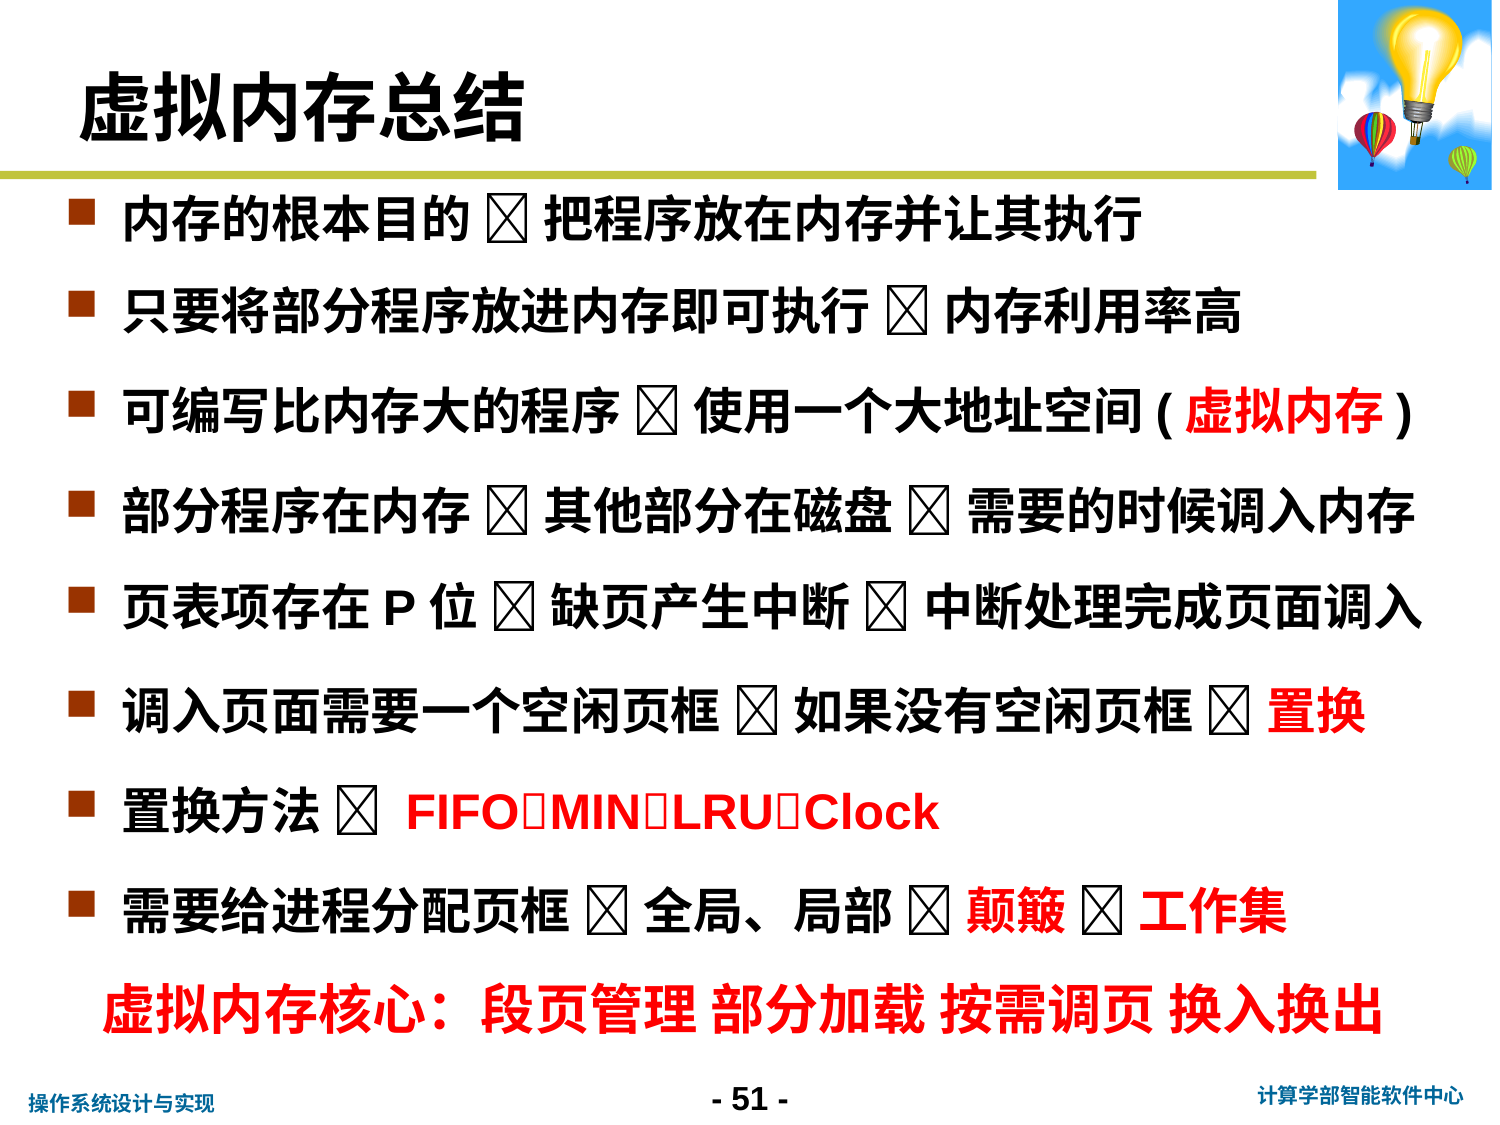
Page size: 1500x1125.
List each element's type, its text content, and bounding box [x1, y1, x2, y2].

text_box 部分程序在内存  其他部分在磁盘  需要的时候调入内存 [49, 454, 1463, 549]
text_box 只要将部分程序放进内存即可执行  内存利用率高 [49, 254, 1463, 354]
text_box 需要给进程分配页框  全局、局部  颠簸  工作集 [49, 897, 1463, 975]
picture [1337, 0, 1492, 191]
text_box 可编写比内存大的程序  使用一个大地址空间(虚拟内存) [49, 354, 1463, 454]
text_box 页表项存在P位  缺页产生中断  中断处理完成页面调入 [49, 549, 1463, 654]
title 虚拟内存总结 [62, 50, 1332, 161]
text_box 内存的根本目的  把程序放在内存并让其执行 [50, 162, 1350, 254]
text_box 调入页面需要一个空闲页框  如果没有空闲页框  置换 [49, 654, 1463, 754]
text_box 虚拟内存核心：段页管理 部分加载 按需调页 换入换出 [12, 975, 1475, 1049]
text_box 置换方法  FIFOMINLRUClock [49, 754, 1463, 897]
